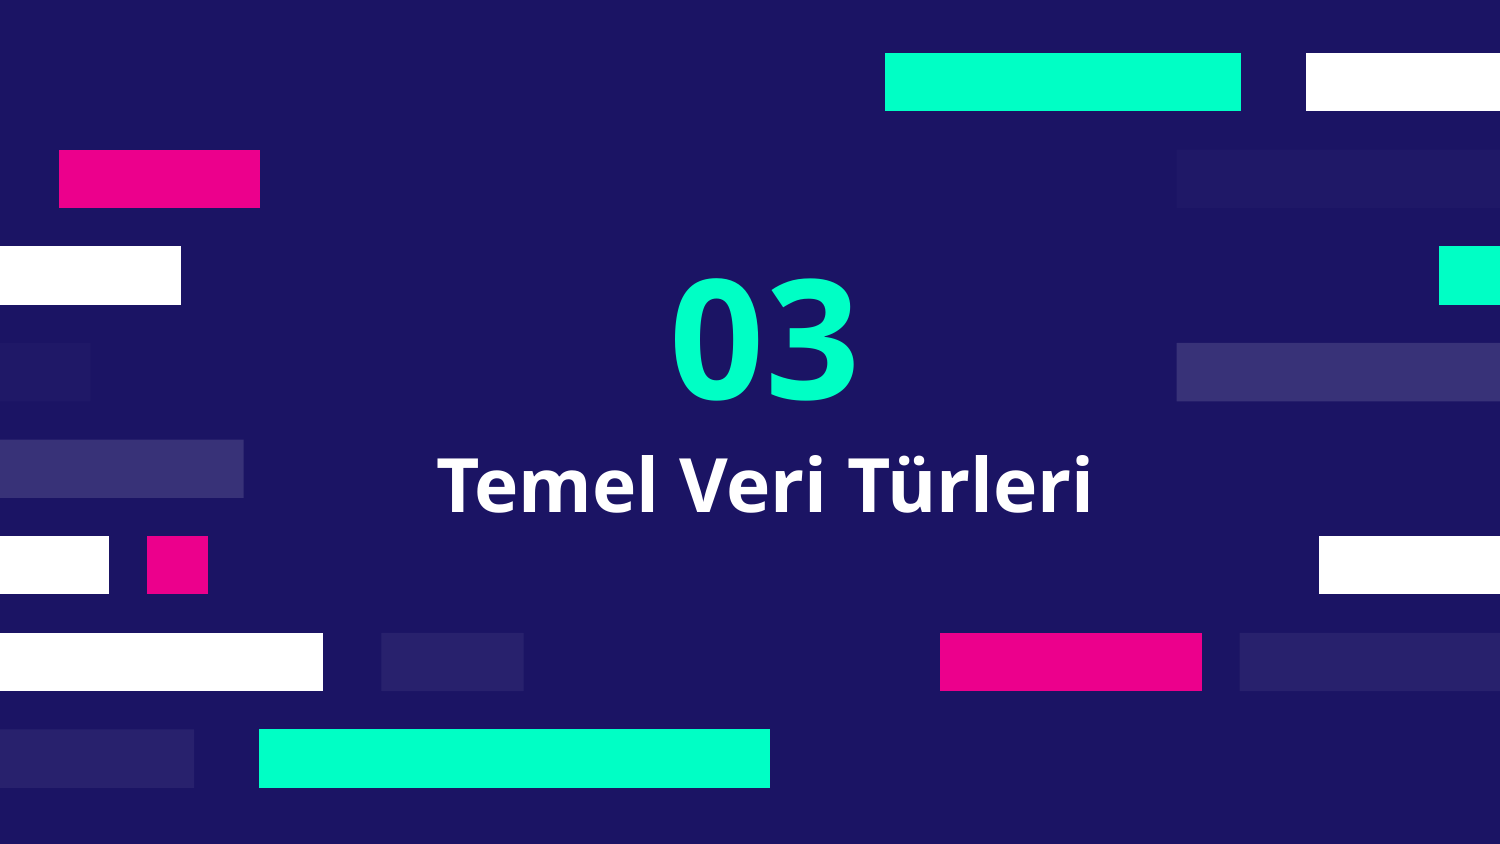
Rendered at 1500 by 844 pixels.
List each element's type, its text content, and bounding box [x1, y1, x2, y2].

title 03 [74, 352, 1457, 434]
title Temel Veri Türleri [74, 445, 1457, 519]
